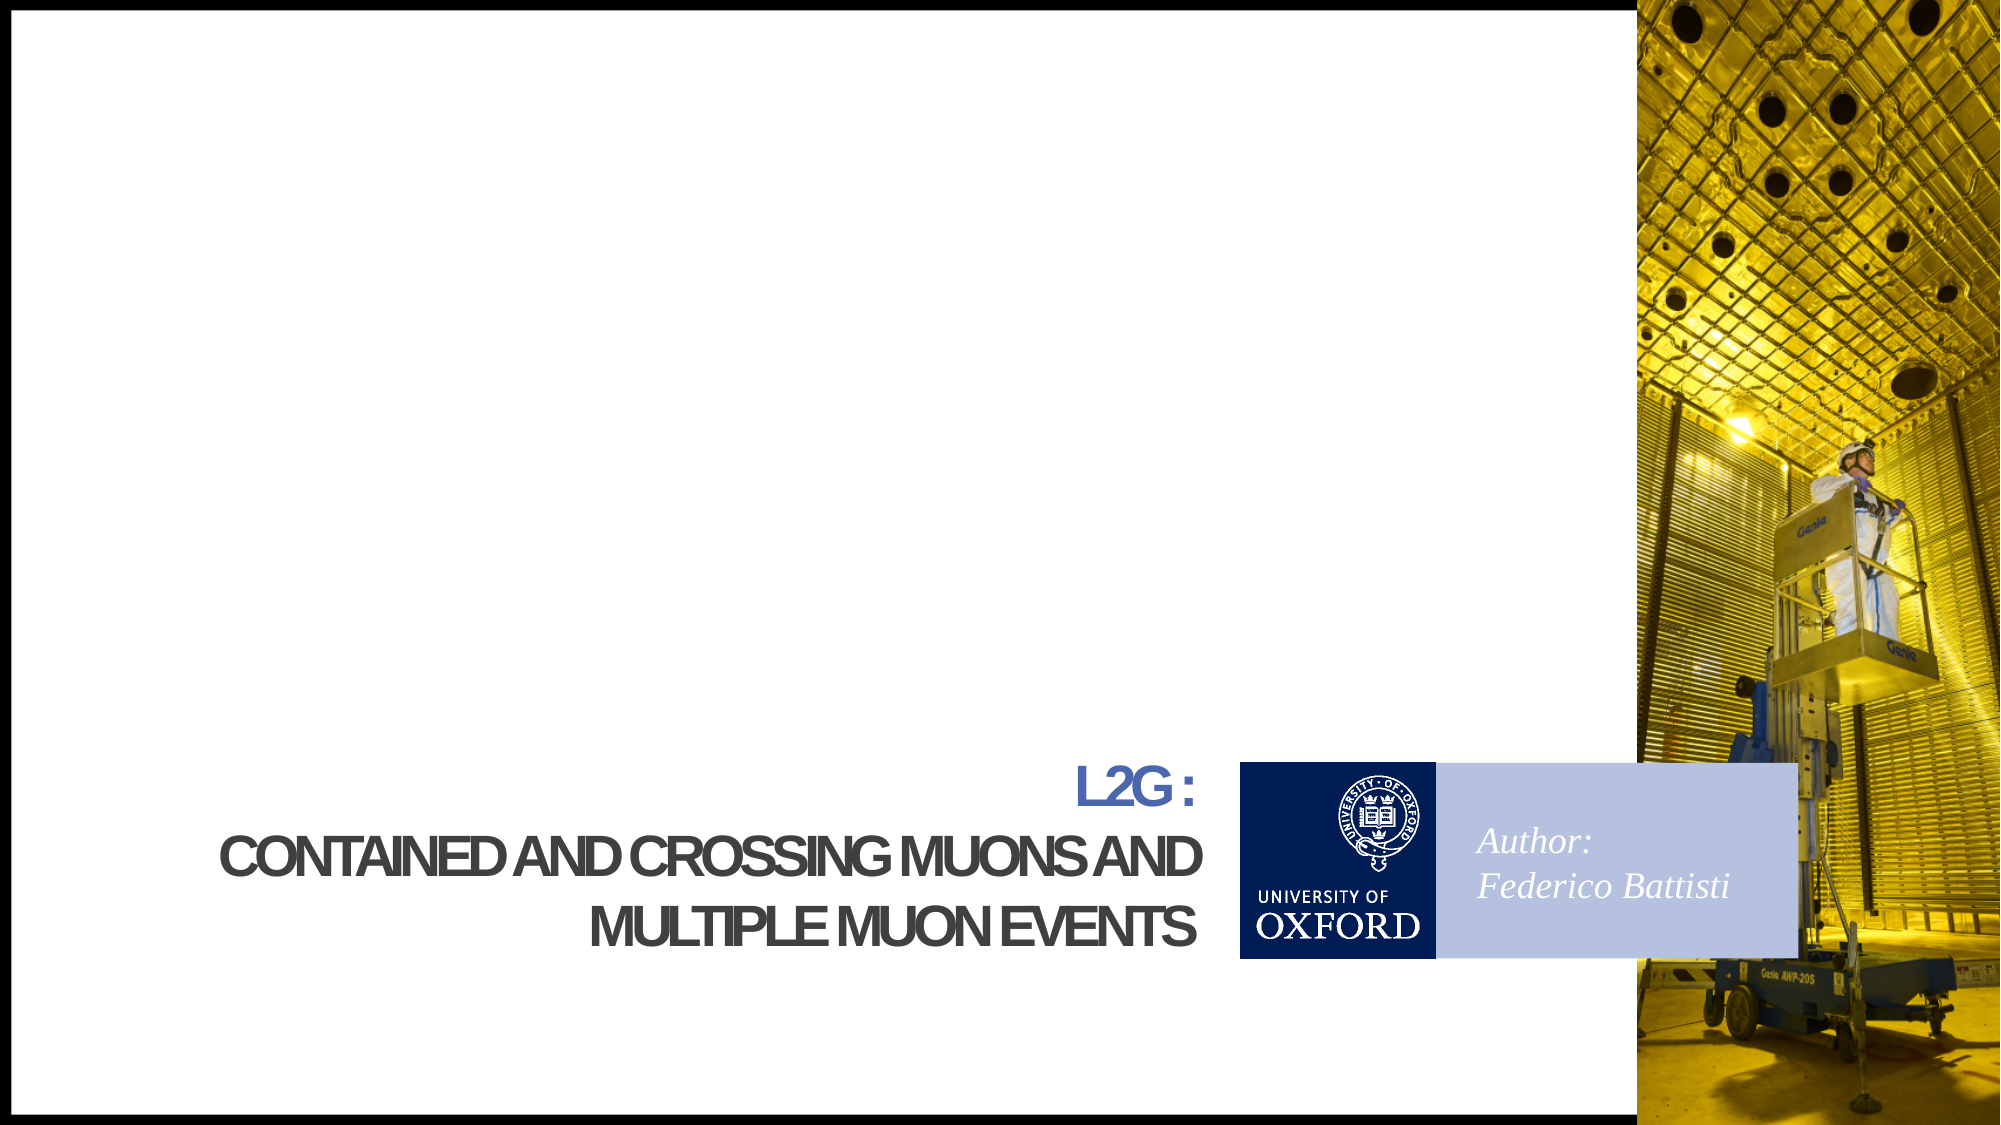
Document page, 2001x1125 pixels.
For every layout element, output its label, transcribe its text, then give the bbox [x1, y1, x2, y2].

subtitle Author: Federico Battisti [1436, 762, 1637, 959]
title L2G : contained and crossing muons and multiple muon events [216, 828, 1199, 959]
picture [1637, 0, 2000, 1125]
picture [1240, 762, 1436, 959]
